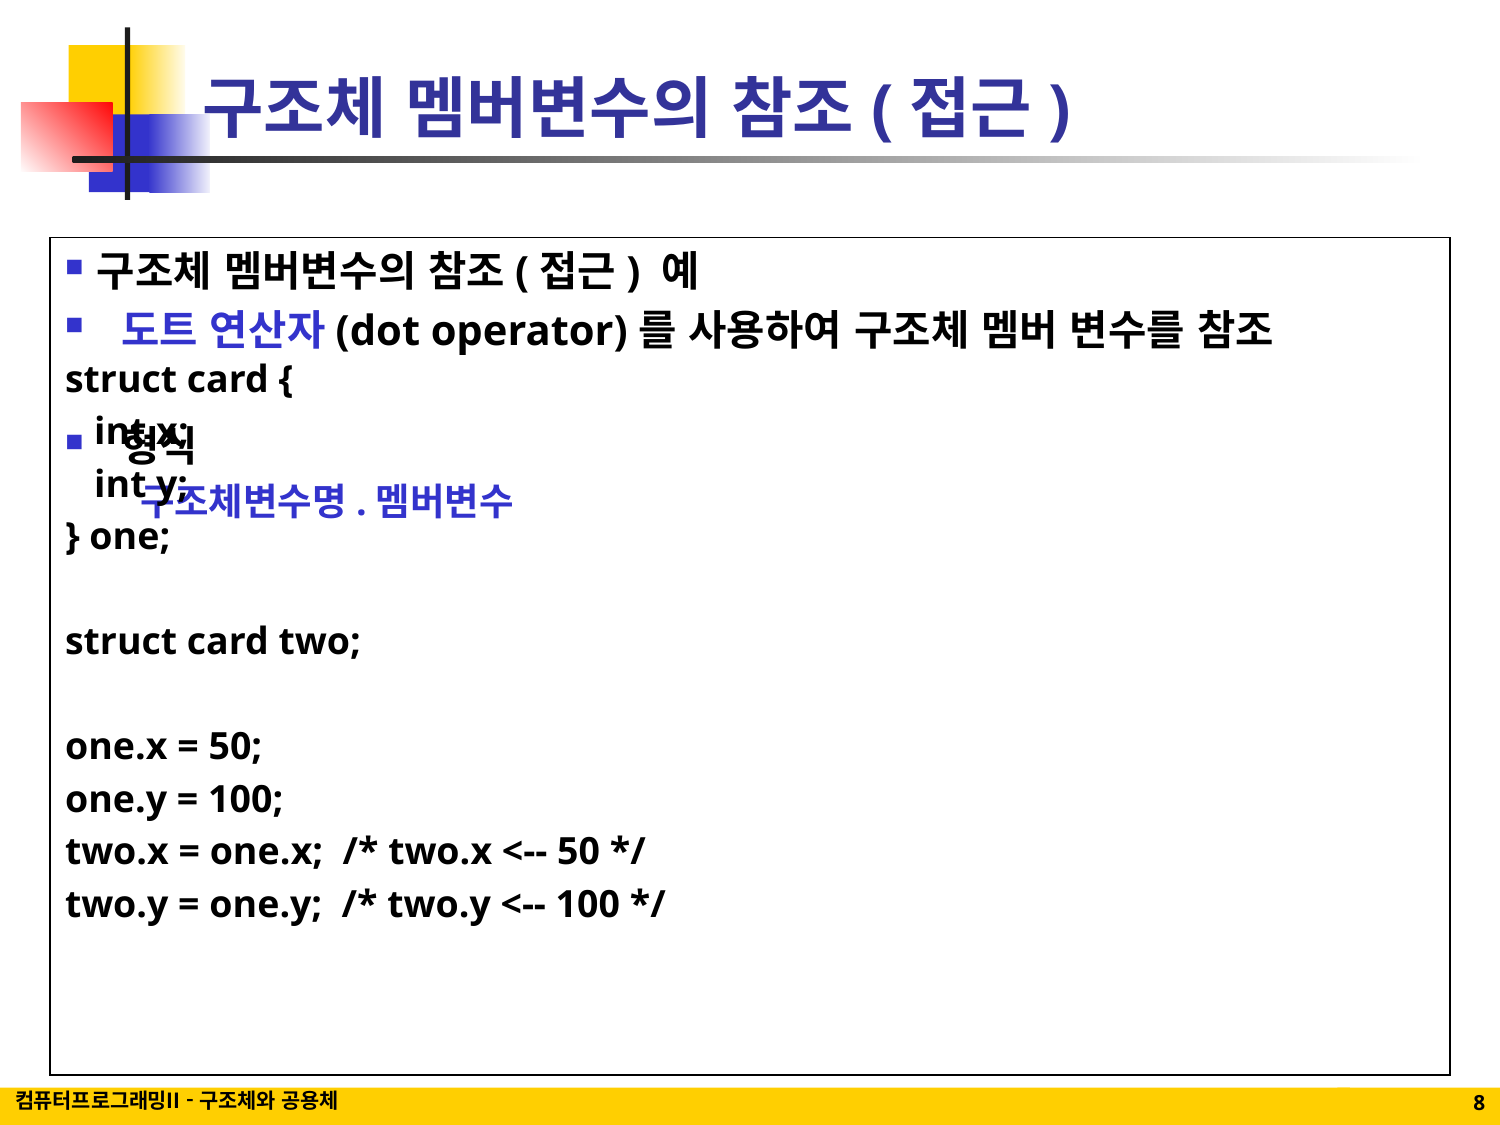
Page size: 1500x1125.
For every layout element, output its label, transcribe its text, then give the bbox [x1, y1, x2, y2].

title 구조체 멤버변수의 참조(접근) [187, 24, 1451, 154]
list 구조체 멤버변수의 참조(접근) 예 struct card { int x; int y; } one; struct card two; one.x = 50; one.y = 100; two.x = one.x; /* two.x <-- 50 */ two.y = one.y; /* two.y <-- 100 */ [49, 237, 1451, 1076]
footer 컴퓨터프로그래밍II - 구조체와 공용체 [0, 1087, 1337, 1125]
slide_number 8 [1337, 1087, 1500, 1125]
